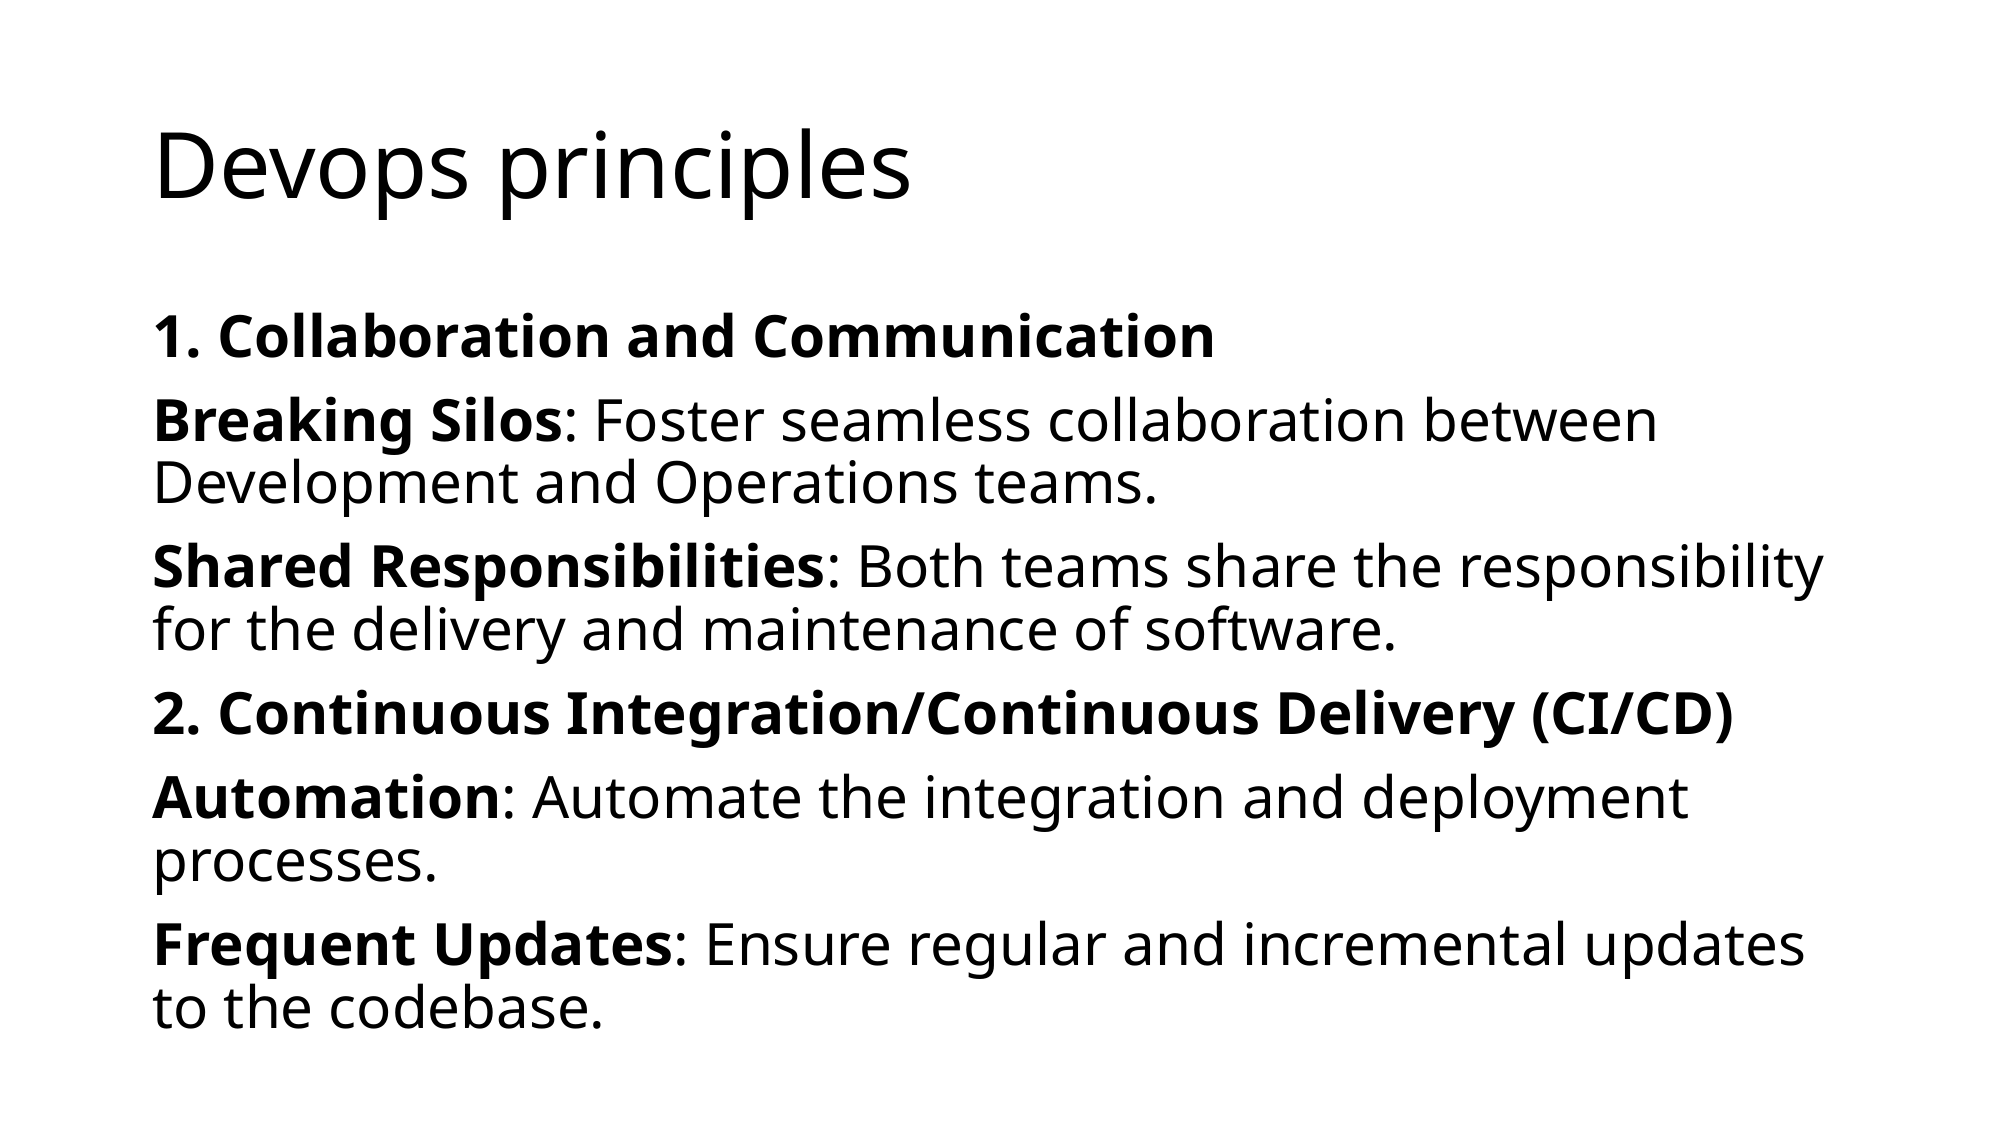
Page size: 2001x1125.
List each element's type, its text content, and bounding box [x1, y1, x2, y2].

list 1. Collaboration and Communication Breaking Silos: Foster seamless collaboration between Development and Operations teams. Shared Responsibilities: Both teams share the responsibility for the delivery and maintenance of software. 2. Continuous Integration/Continuous Delivery (CI/CD) Automation: Automate the integration and deployment processes. Frequent Updates: Ensure regular and incremental updates to the codebase. [137, 299, 1863, 1014]
title Devops principles [137, 59, 1863, 278]
